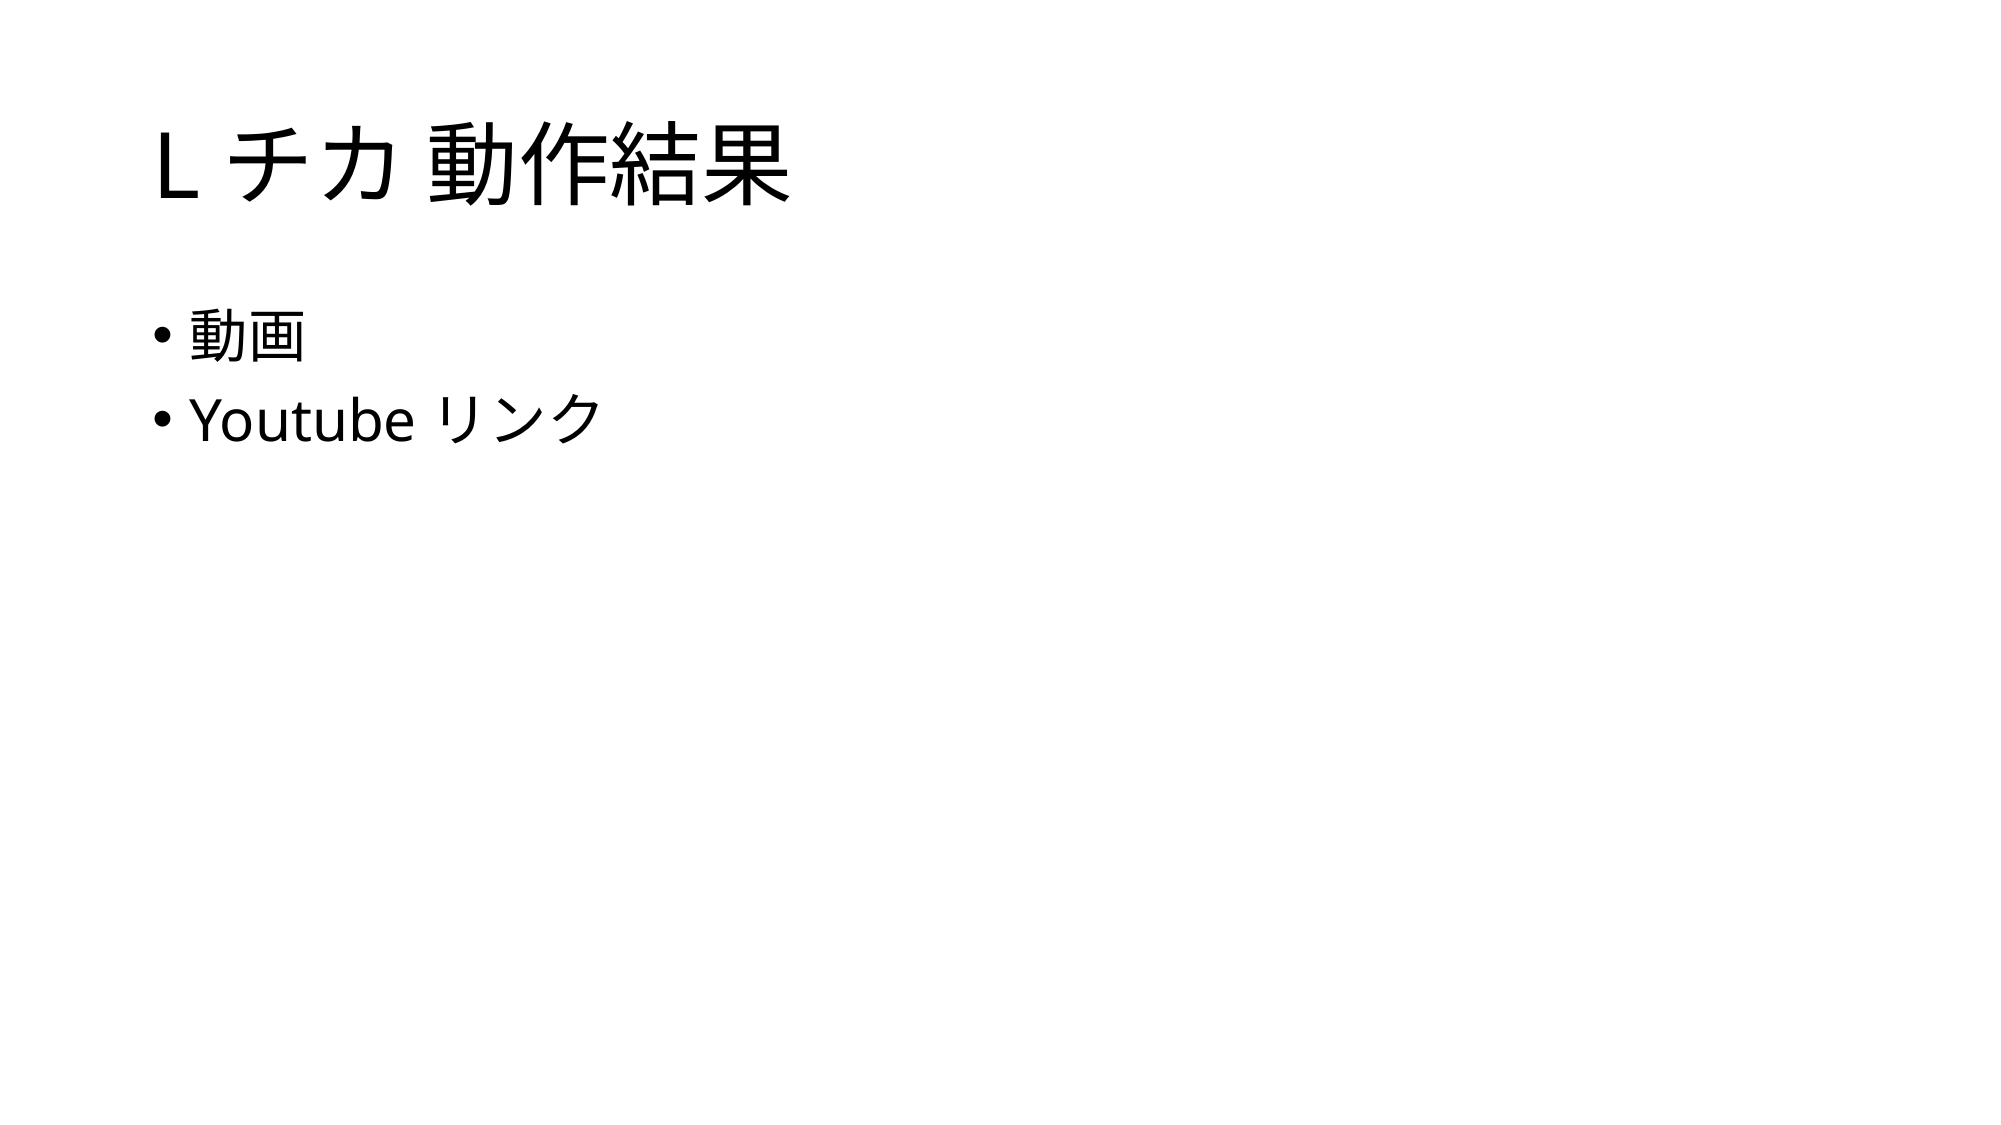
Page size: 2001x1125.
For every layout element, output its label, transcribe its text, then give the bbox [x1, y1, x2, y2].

list 動画 Youtubeリンク [137, 299, 1863, 1014]
title Lチカ 動作結果 [137, 59, 1863, 278]
